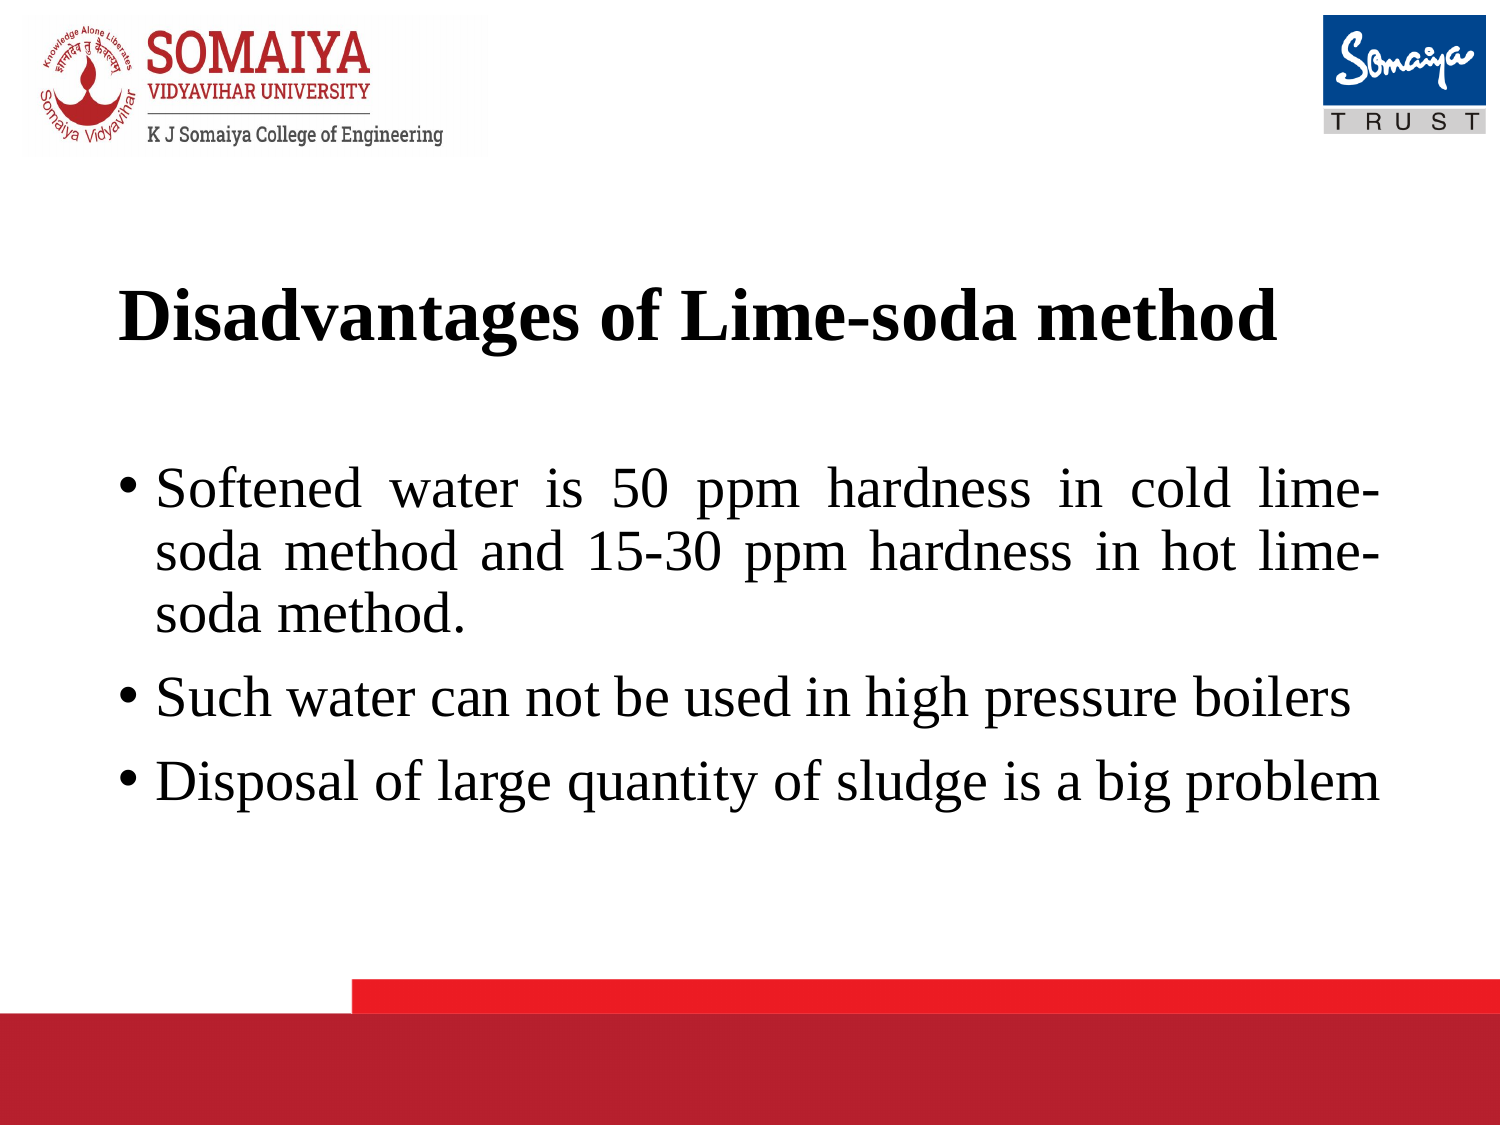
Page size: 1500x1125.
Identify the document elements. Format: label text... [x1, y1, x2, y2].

picture [0, 980, 1500, 1125]
picture [22, 15, 488, 157]
title Disadvantages of Lime-soda method [103, 207, 1397, 425]
list Softened water is 50 ppm hardness in cold lime-soda method and 15-30 ppm hardness in hot lime-soda method. Such water can not be used in high pressure boilers Disposal of large quantity of sludge is a big problem [103, 449, 1397, 838]
picture [1323, 15, 1486, 134]
